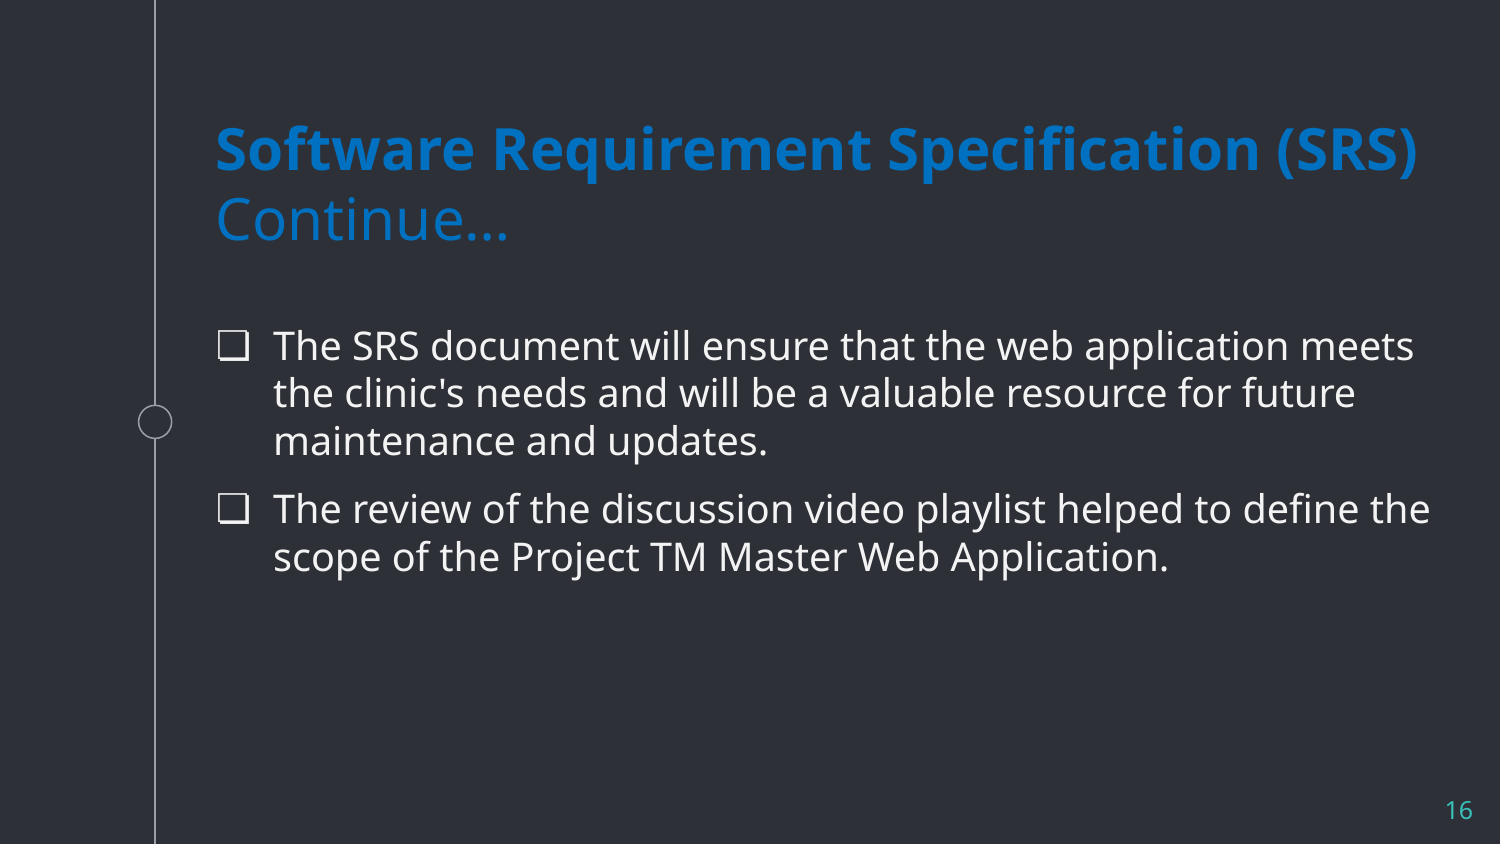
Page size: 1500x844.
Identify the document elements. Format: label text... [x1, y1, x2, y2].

slide_number 16 [1398, 779, 1489, 832]
text_box Software Requirement Specification (SRS) Continue… The SRS document will ensure that the web application meets the clinic's needs and will be a valuable resource for future maintenance and updates. The review of the discussion video playlist helped to define the scope of the Project TM Master Web Application. [183, 97, 1453, 594]
